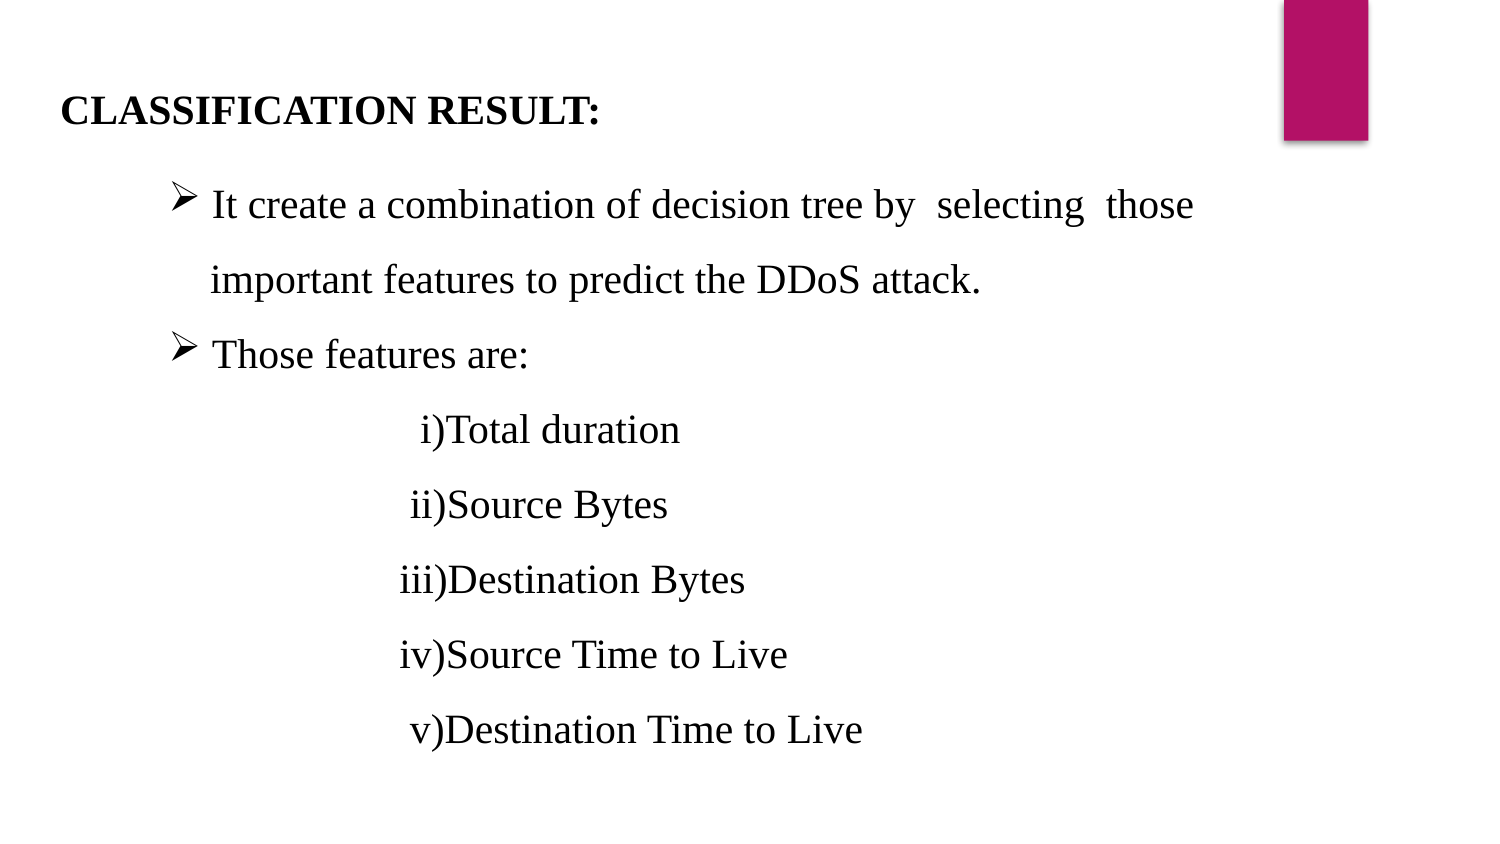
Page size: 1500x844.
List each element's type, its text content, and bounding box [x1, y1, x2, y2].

text_box CLASSIFICATION RESULT: [45, 75, 1211, 240]
text_box It create a combination of decision tree by selecting those important features to predict the DDoS attack. Those features are: i)Total duration ii)Source Bytes iii)Destination Bytes iv)Source Time to Live v)Destination Time to Live [153, 169, 1282, 844]
